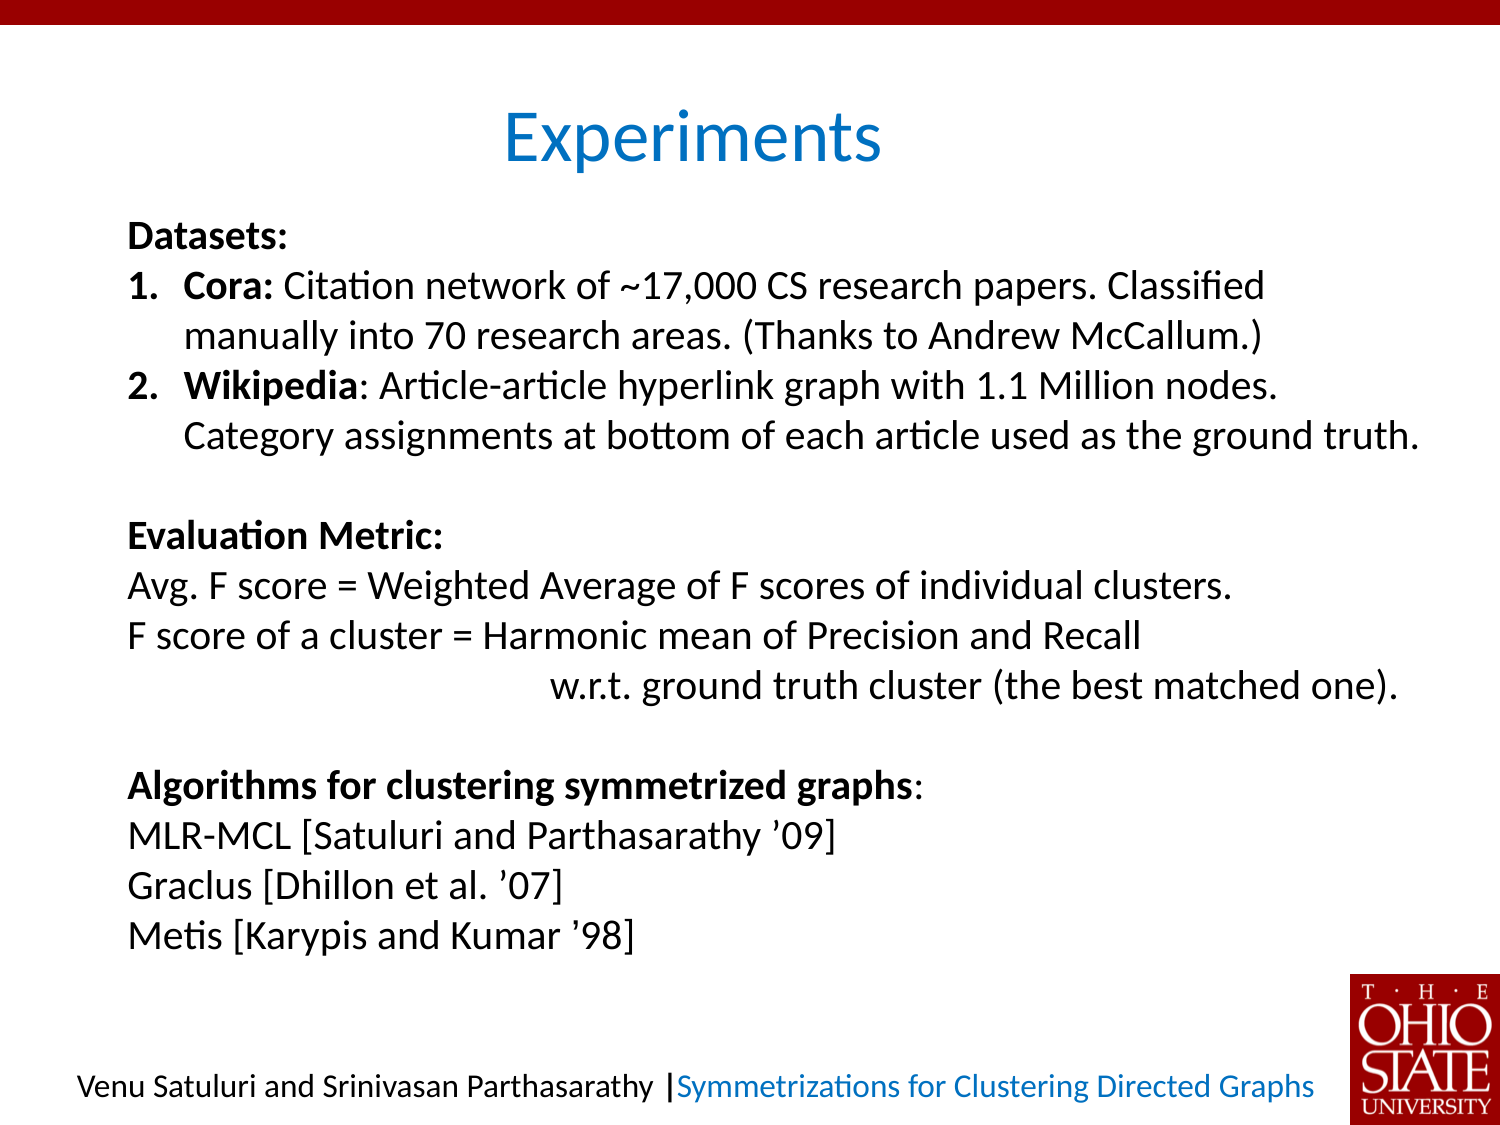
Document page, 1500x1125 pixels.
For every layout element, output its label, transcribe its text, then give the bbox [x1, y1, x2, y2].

picture [1350, 974, 1500, 1125]
text_box Datasets: Cora: Citation network of ~17,000 CS research papers. Classified manually into 70 research areas. (Thanks to Andrew McCallum.) Wikipedia: Article-article hyperlink graph with 1.1 Million nodes. Category assignments at bottom of each article used as the ground truth. Evaluation Metric: Avg. F score = Weighted Average of F scores of individual clusters. F score of a cluster = Harmonic mean of Precision and Recall w.r.t. ground truth cluster (the best matched one). Algorithms for clustering symmetrized graphs: MLR-MCL [Satuluri and Parthasarathy ’09] Graclus [Dhillon et al. ’07] Metis [Karypis and Kumar ’98] [112, 200, 1438, 966]
picture [0, 0, 1500, 25]
title Experiments [75, 62, 1313, 200]
